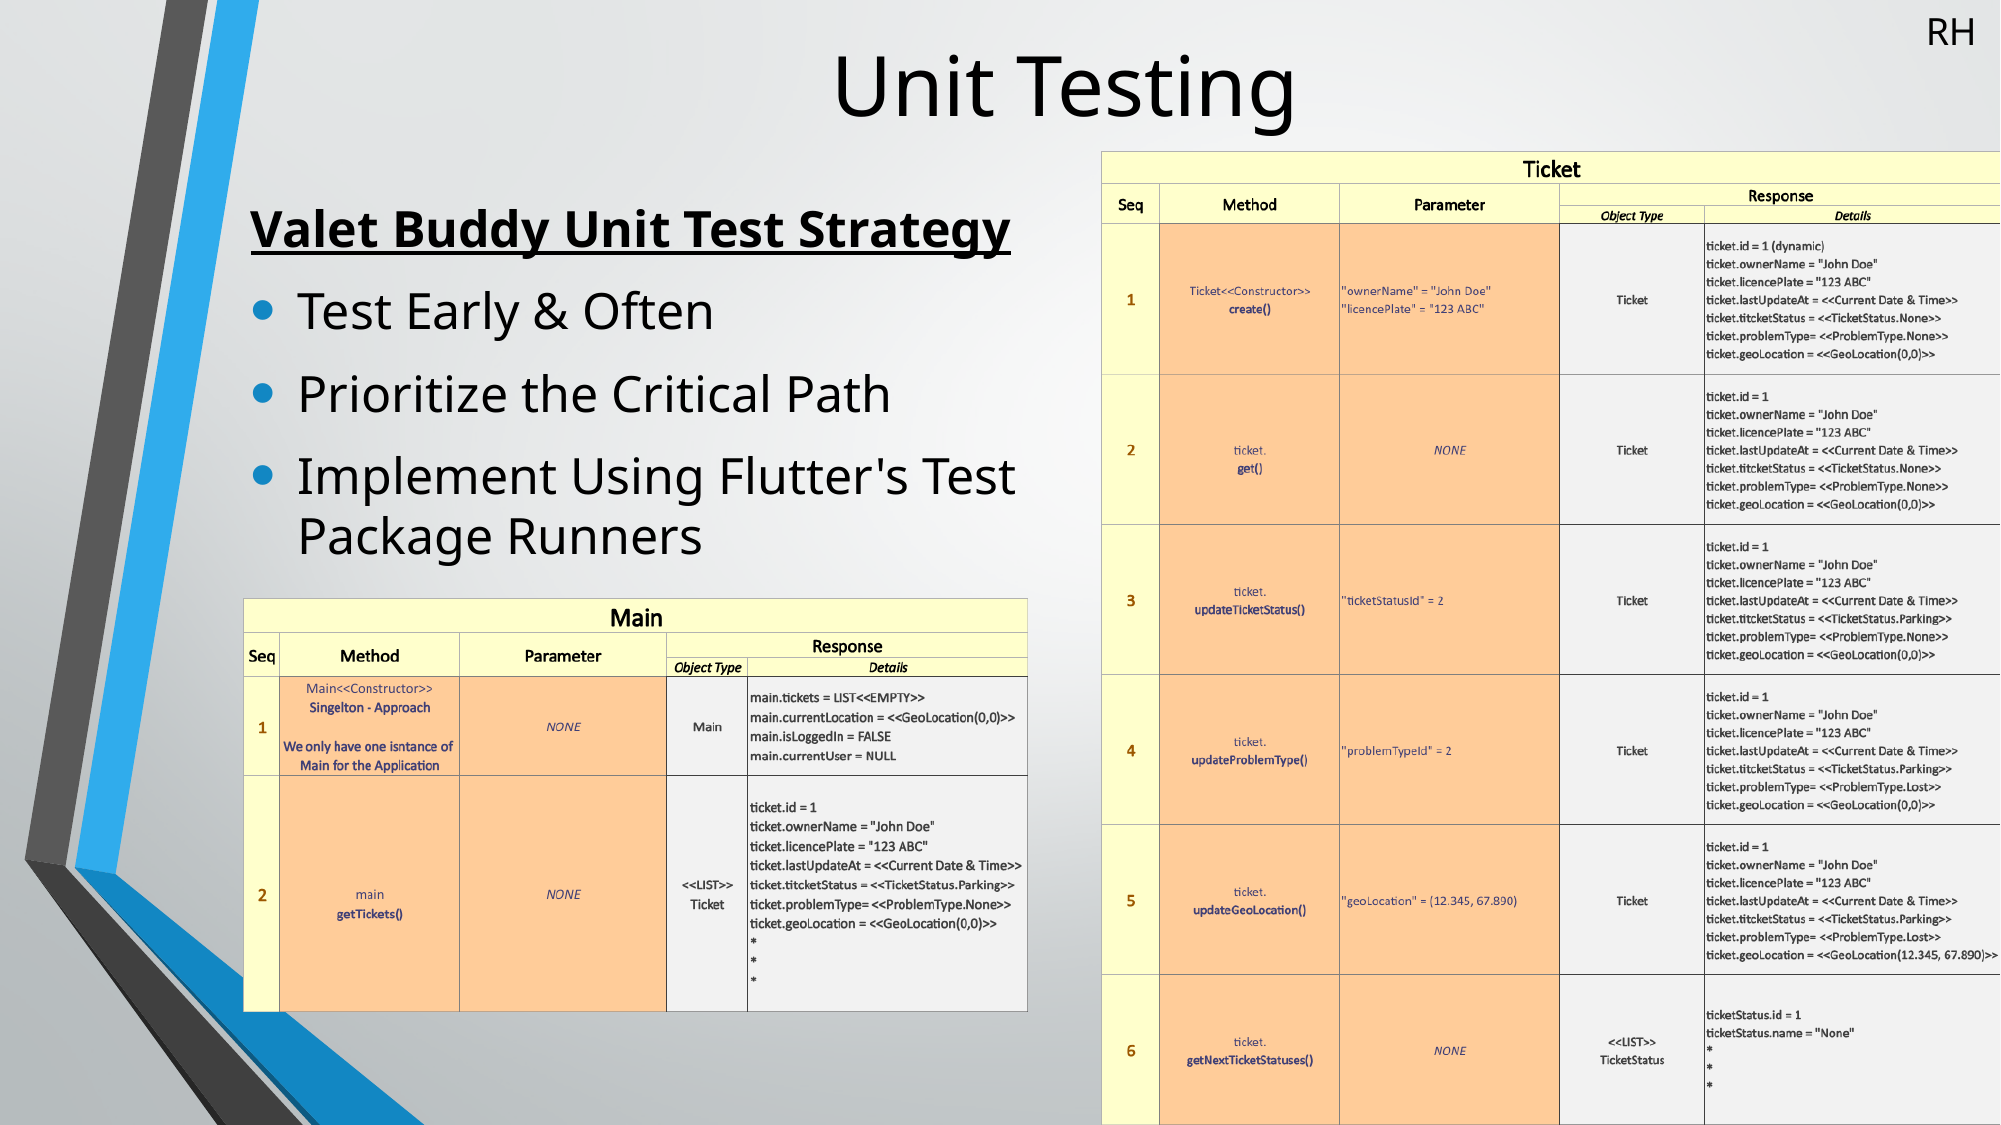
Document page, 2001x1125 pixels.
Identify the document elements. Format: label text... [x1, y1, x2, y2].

picture [243, 598, 1029, 1013]
picture [1101, 151, 2000, 1125]
list Valet Buddy Unit Test Strategy Test Early & Often Prioritize the Critical Path Implement Using Flutter's Test Package Runners [235, 165, 1065, 679]
text_box RH [1903, 0, 2000, 60]
title Unit Testing [243, 0, 1887, 167]
